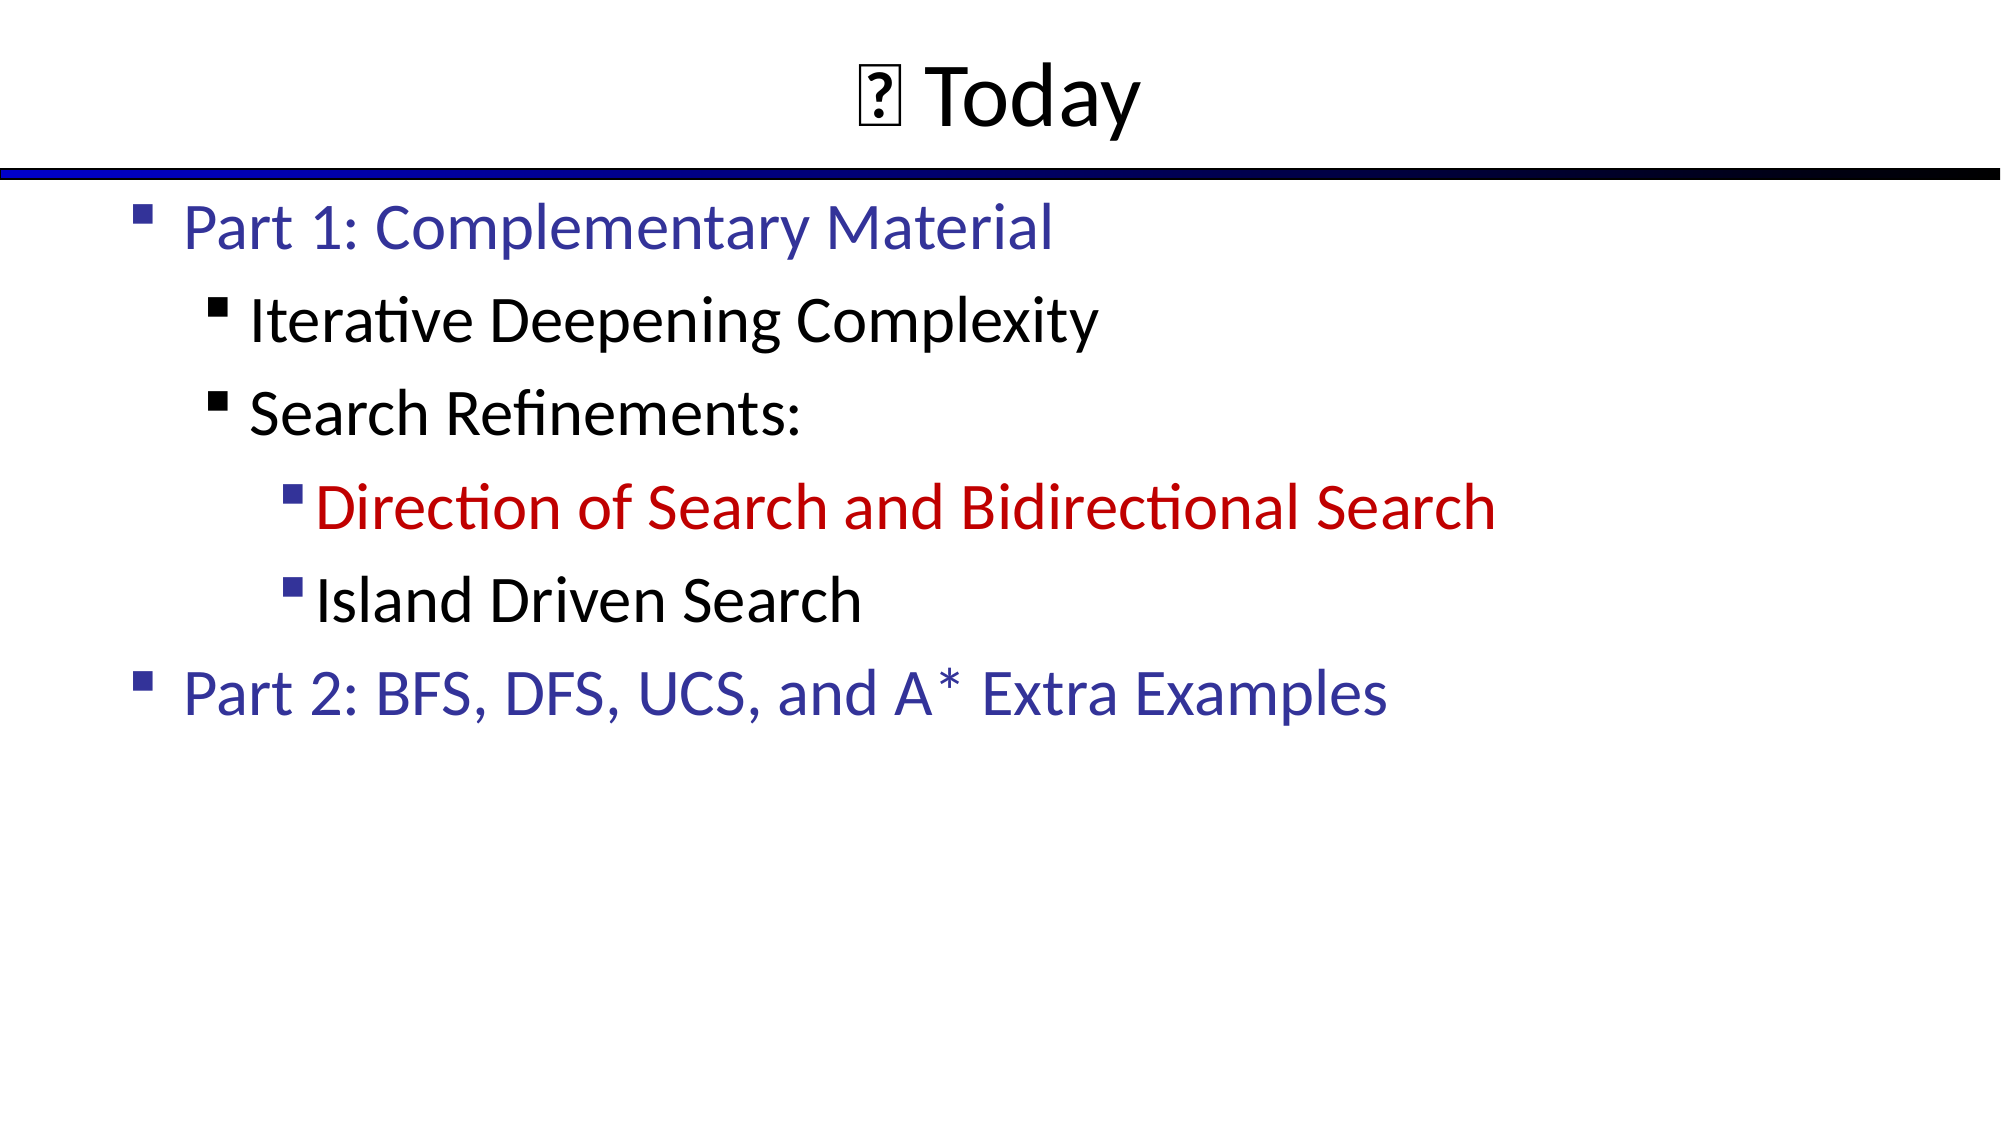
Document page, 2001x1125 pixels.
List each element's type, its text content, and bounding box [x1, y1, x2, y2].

title 📅 Today [0, 0, 2000, 184]
list Part 1: Complementary Material Iterative Deepening Complexity Search Refinements: Direction of Search and Bidirectional Search Island Driven Search Part 2: BFS, DFS, UCS, and A* Extra Examples [112, 174, 1859, 951]
